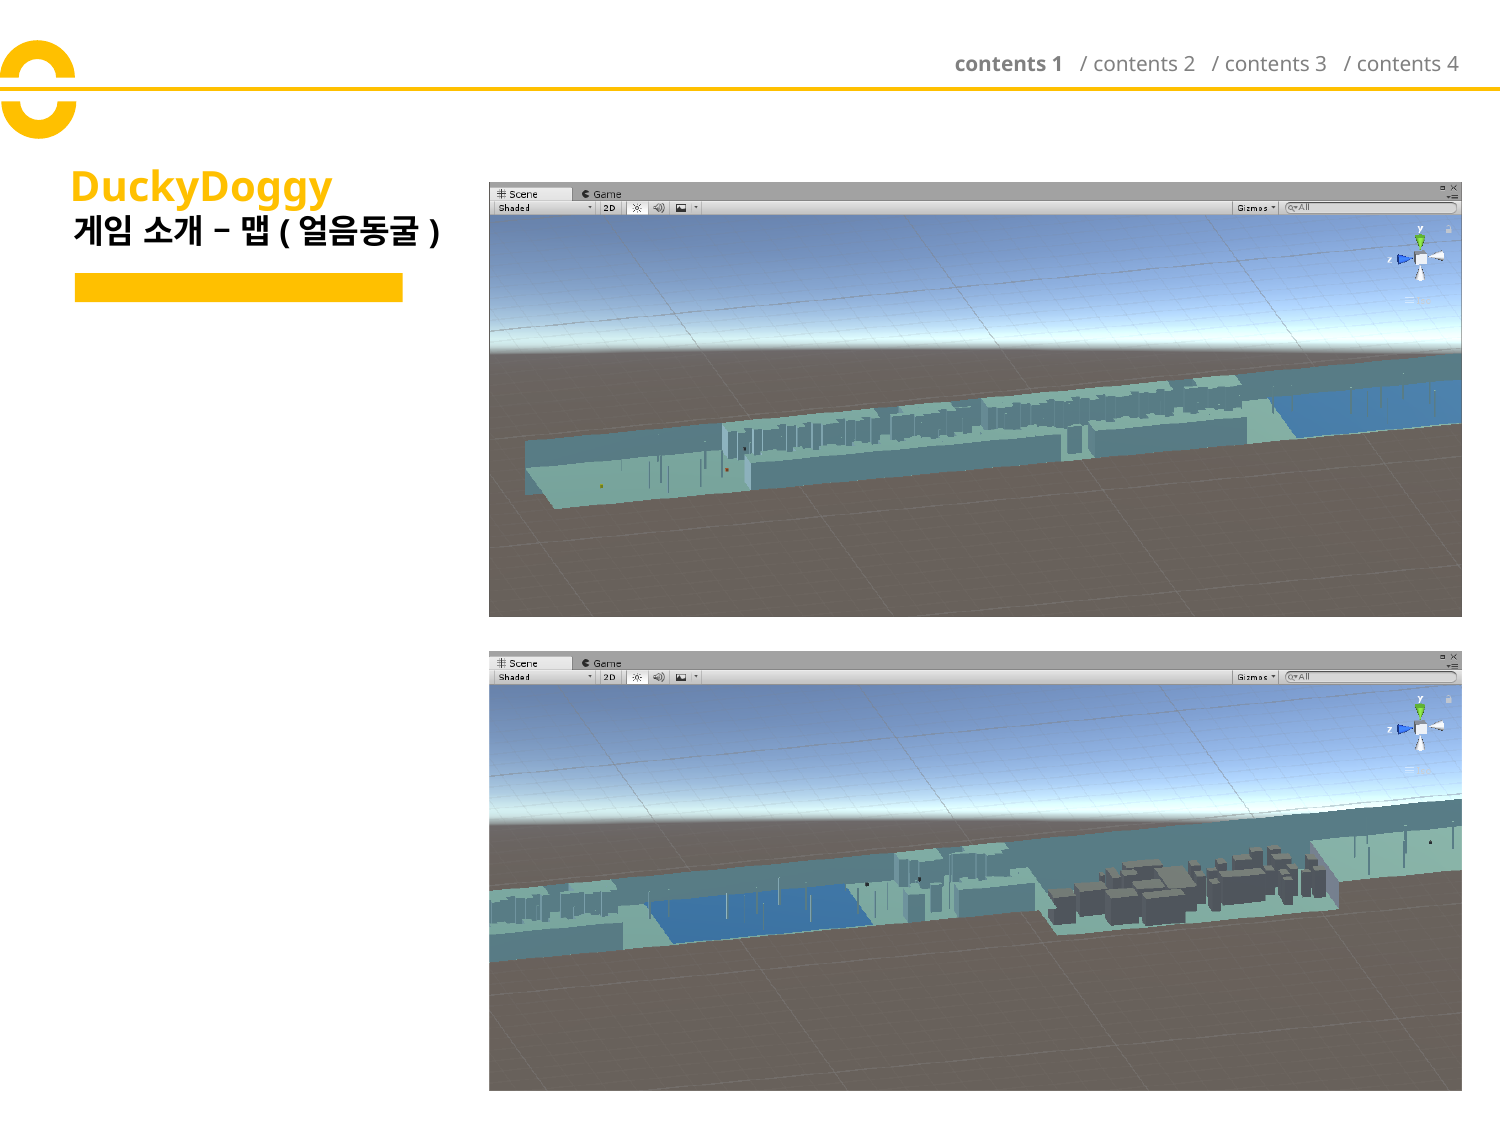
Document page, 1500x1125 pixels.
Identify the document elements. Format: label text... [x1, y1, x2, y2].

text_box [0, 100, 78, 140]
text_box 게임 소개 – 맵(얼음동굴) [58, 202, 487, 258]
picture [489, 182, 1462, 617]
text_box [74, 272, 404, 303]
picture [489, 651, 1462, 1091]
text_box contents 1 / contents 2 / contents 3 / contents 4 [919, 43, 1474, 83]
title DuckyDoggy [54, 166, 632, 210]
text_box [0, 39, 76, 79]
